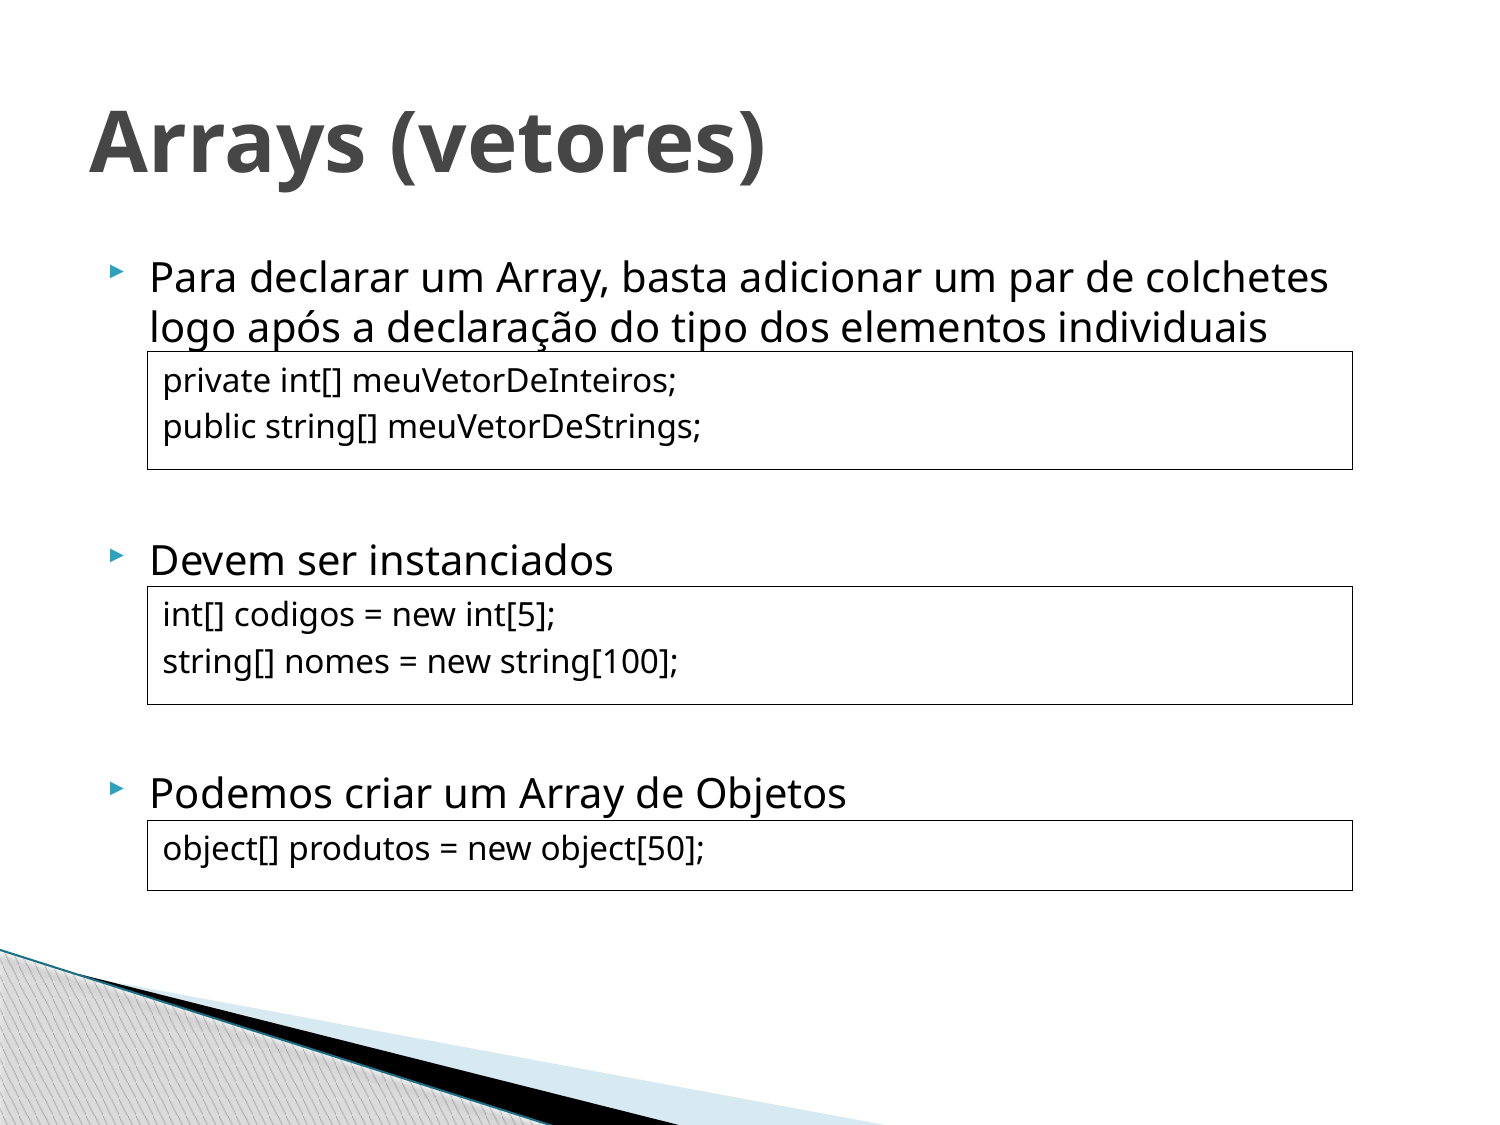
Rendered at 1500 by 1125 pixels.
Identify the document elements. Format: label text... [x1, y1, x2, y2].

text_box private int[] meuVetorDeInteiros; public string[] meuVetorDeStrings; [147, 351, 1353, 470]
text_box int[] codigos = new int[5]; string[] nomes = new string[100]; [147, 585, 1353, 704]
list Para declarar um Array, basta adicionar um par de colchetes logo após a declaração do tipo dos elementos individuais Devem ser instanciados Podemos criar um Array de Objetos [75, 243, 1425, 986]
text_box object[] produtos = new object[50]; [147, 820, 1353, 891]
title Arrays (vetores) [75, 45, 1425, 233]
